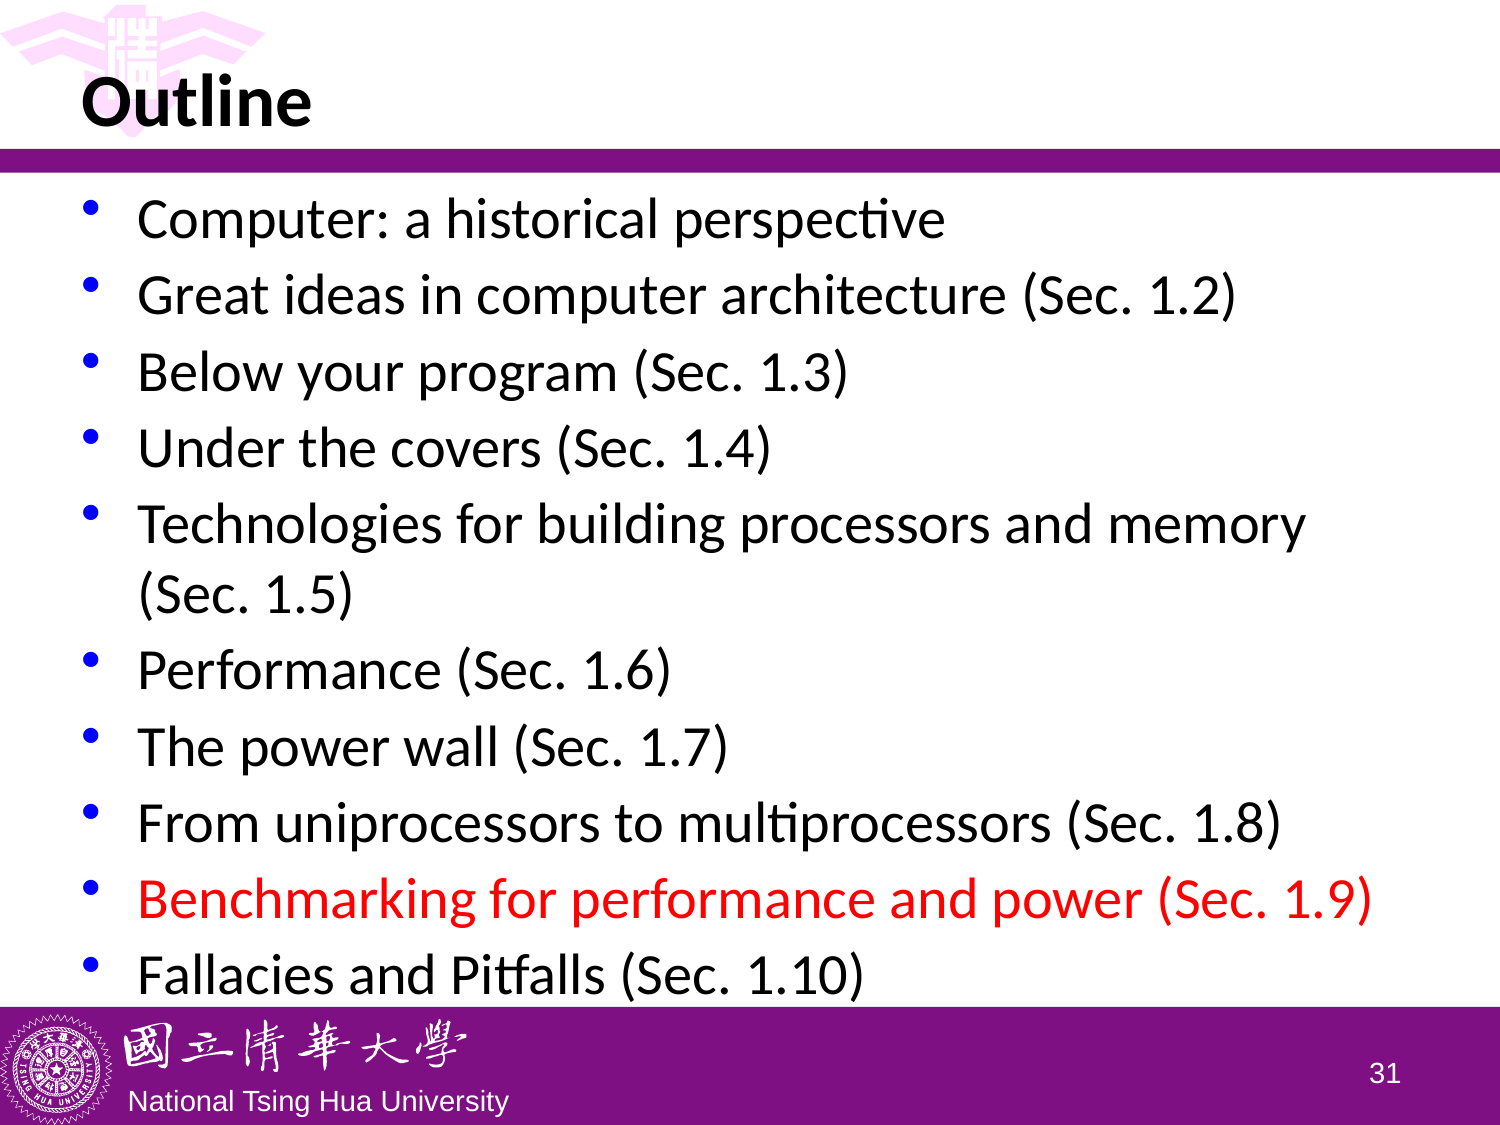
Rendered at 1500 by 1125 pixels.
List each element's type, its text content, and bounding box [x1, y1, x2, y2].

title Outline [66, 37, 1436, 149]
slide_number 30 [1104, 1021, 1417, 1097]
list Computer: a historical perspective Great ideas in computer architecture (Sec. 1.2) Below your program (Sec. 1.3) Under the covers (Sec. 1.4) Technologies for building processors and memory (Sec. 1.5) Performance (Sec. 1.6) The power wall (Sec. 1.7) From uniprocessors to multiprocessors (Sec. 1.8) Benchmarking for performance and power (Sec. 1.9) Fallacies and Pitfalls (Sec. 1.10) [66, 172, 1436, 1003]
